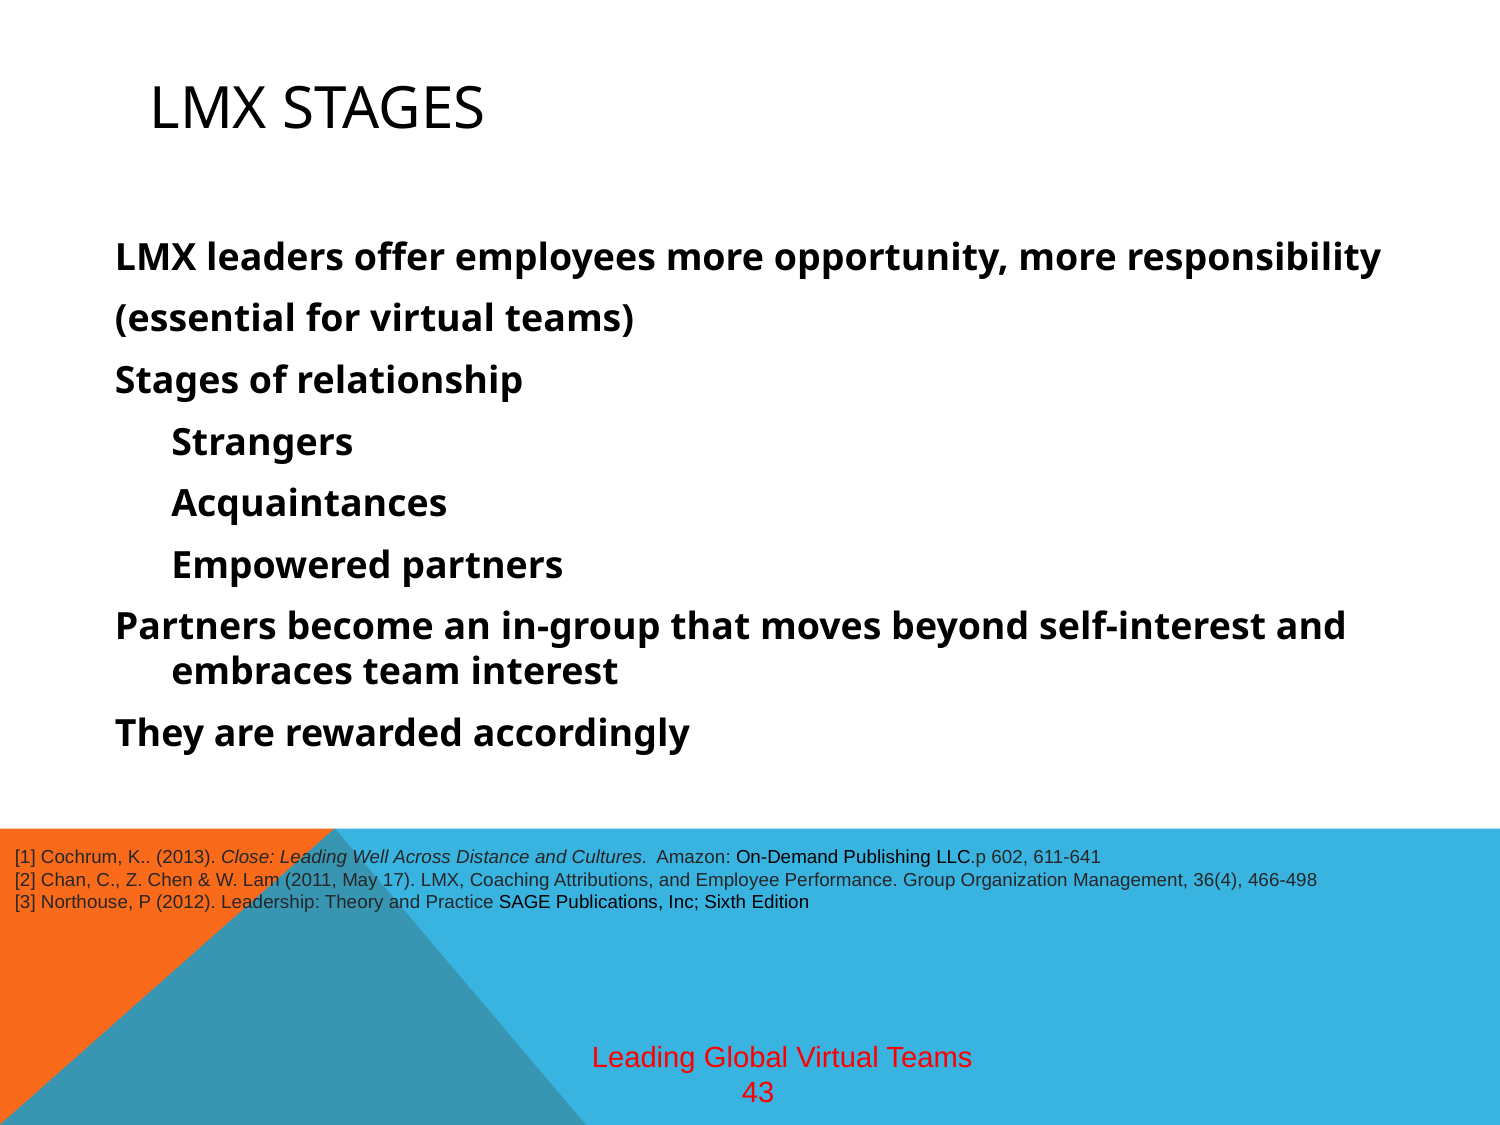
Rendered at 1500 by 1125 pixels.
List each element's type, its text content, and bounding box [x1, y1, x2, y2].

title LMX Stages [134, 59, 1369, 150]
text_box [1] Cochrum, K.. (2013). Close: Leading Well Across Distance and Cultures. Amazon: On-Demand Publishing LLC.p 602, 611-641 [2] Chan, C., Z. Chen & W. Lam (2011, May 17). LMX, Coaching Attributions, and Employee Performance. Group Organization Management, 36(4), 466-498 [3] Northouse, P (2012). Leadership: Theory and Practice SAGE Publications, Inc; Sixth Edition [0, 837, 1425, 920]
list LMX leaders offer employees more opportunity, more responsibility (essential for virtual teams) Stages of relationship Strangers Acquaintances Empowered partners Partners become an in-group that moves beyond self-interest and embraces team interest They are rewarded accordingly [99, 224, 1463, 825]
